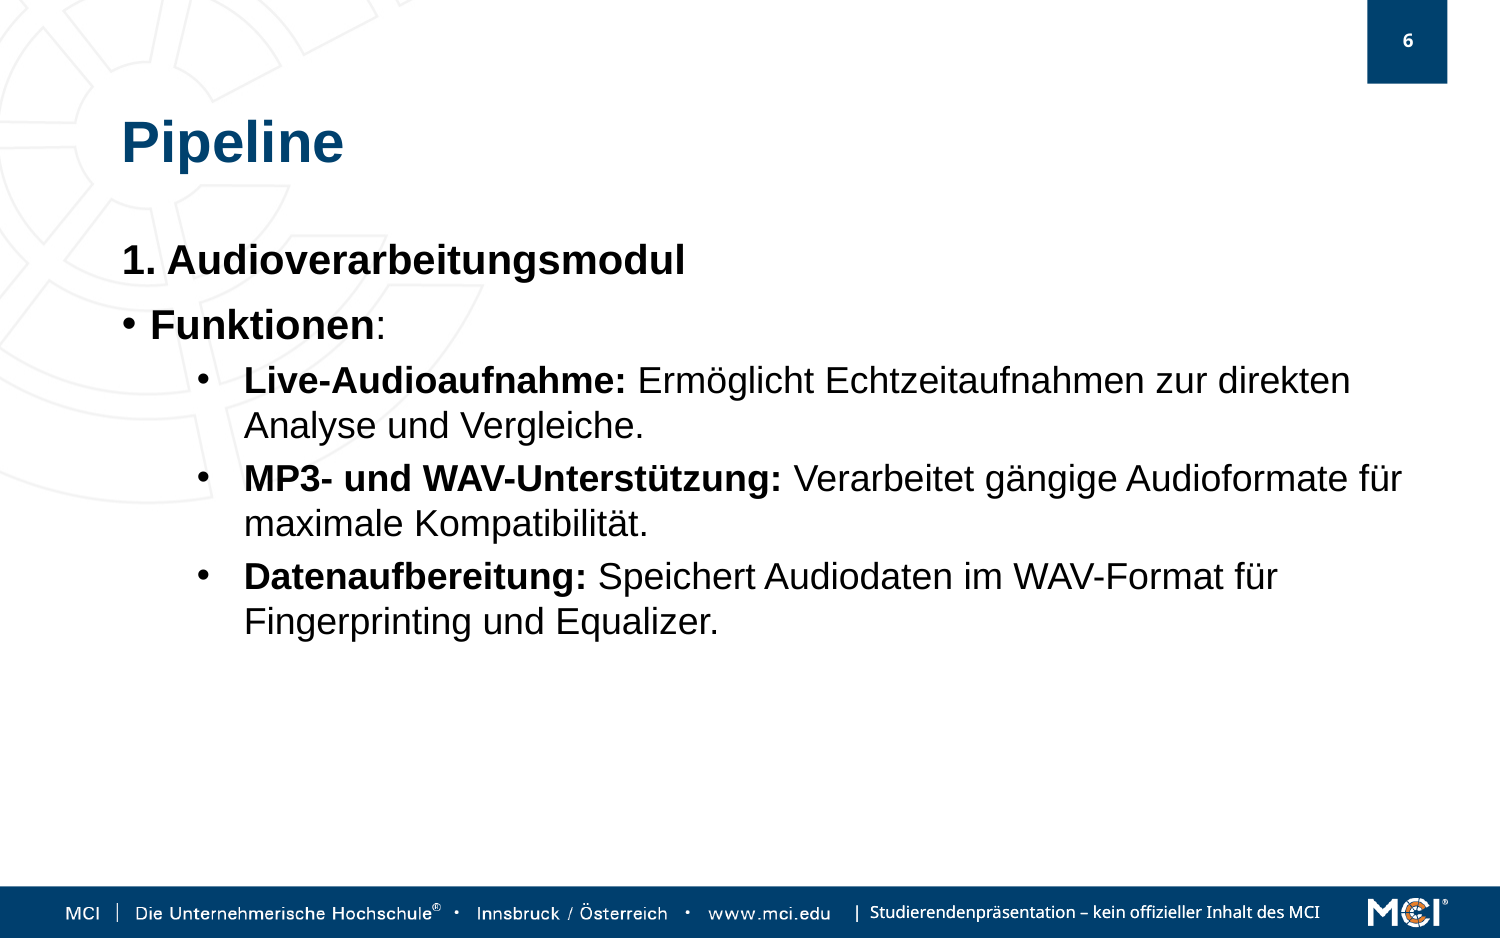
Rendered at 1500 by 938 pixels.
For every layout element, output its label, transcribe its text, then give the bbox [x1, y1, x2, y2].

picture [0, 0, 1500, 938]
title Pipeline [106, 79, 1346, 208]
list 1. Audioverarbeitungsmodul Funktionen: Live-Audioaufnahme: Ermöglicht Echtzeitaufnahmen zur direkten Analyse und Vergleiche. MP3- und WAV-Unterstützung: Verarbeitet gängige Audioformate für maximale Kompatibilität. Datenaufbereitung: Speichert Audiodaten im WAV-Format für Fingerprinting und Equalizer. [106, 225, 1467, 845]
